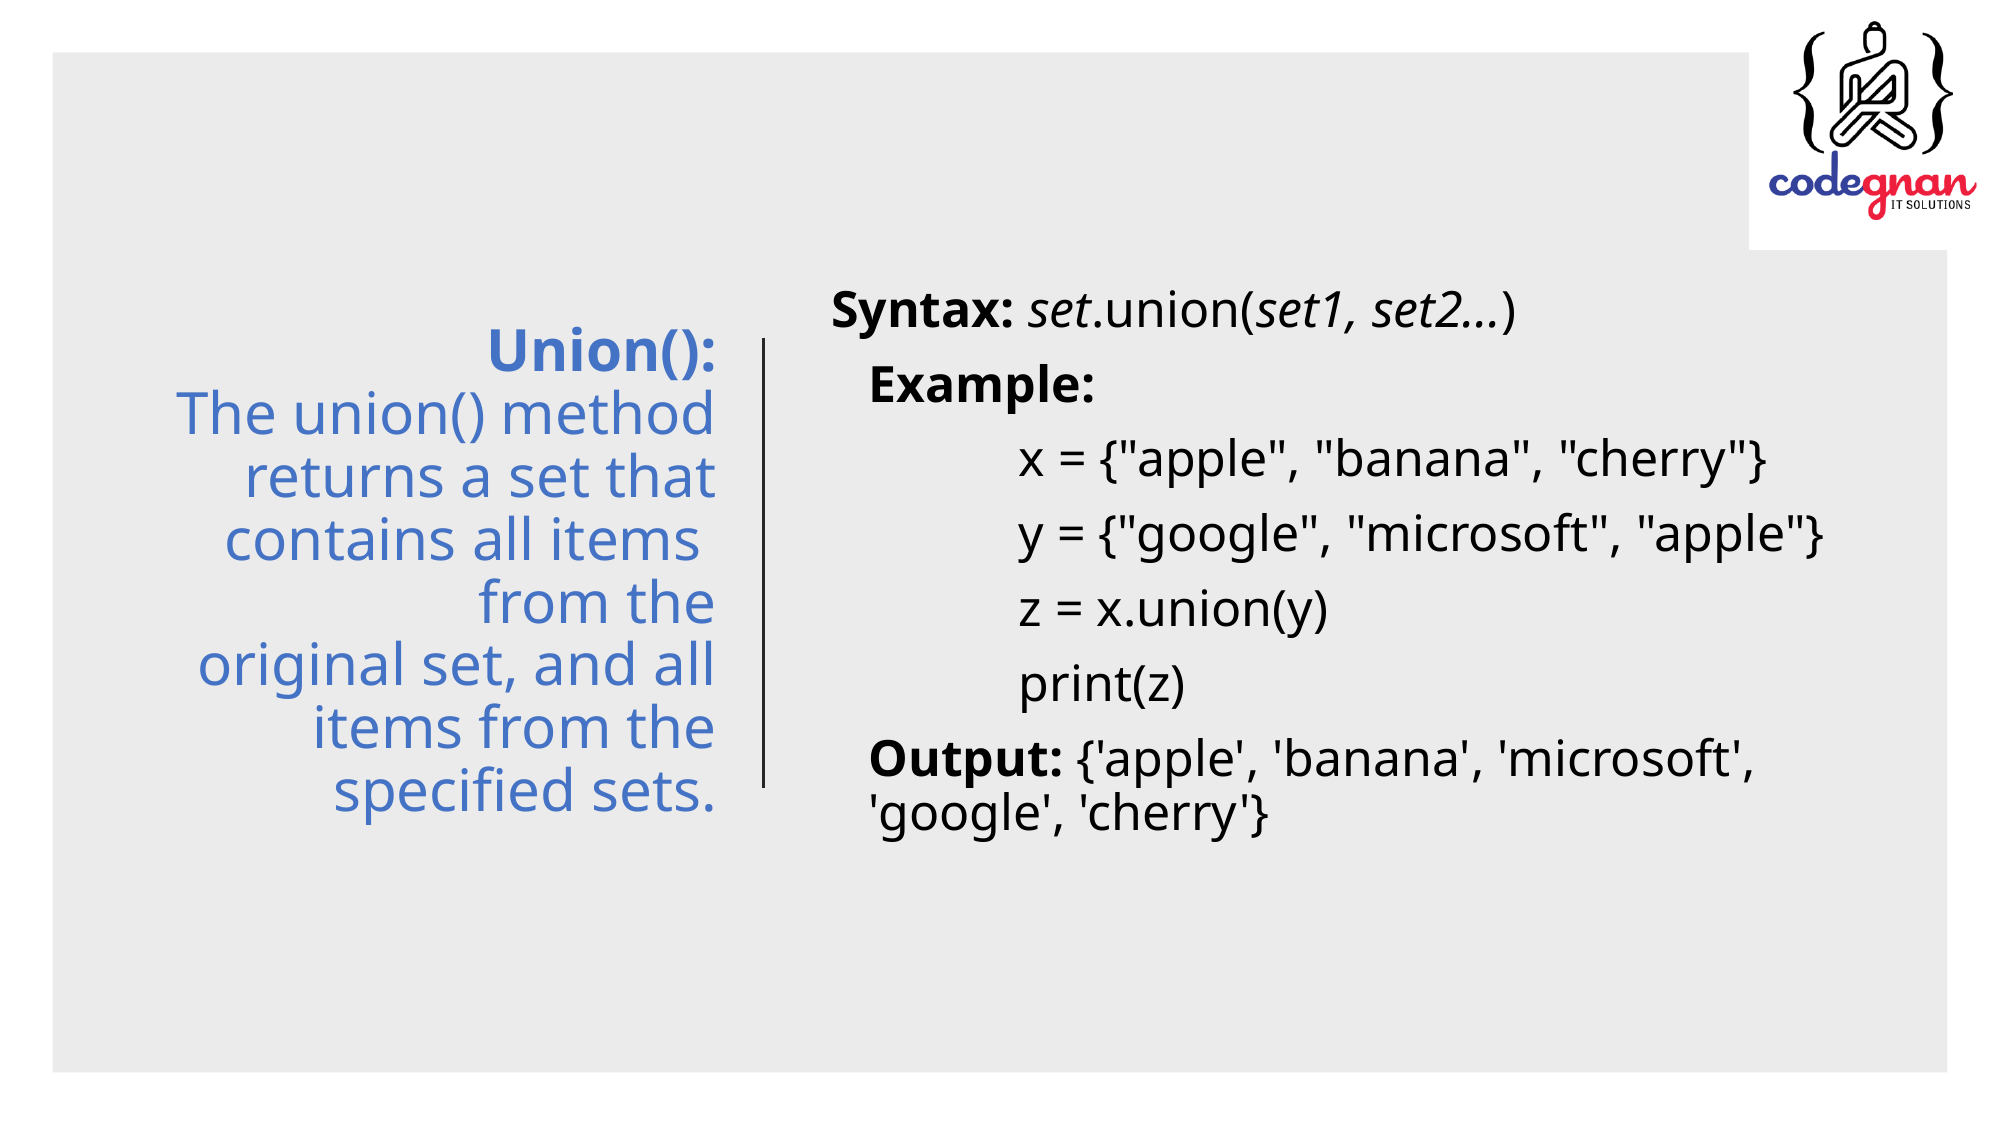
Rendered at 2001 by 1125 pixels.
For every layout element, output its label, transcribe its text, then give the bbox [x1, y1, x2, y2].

text_box [52, 51, 1948, 1073]
title Union(): The union() method returns a set that contains all items from the original set, and all items from the specified sets. [151, 248, 732, 967]
list Syntax: set.union(set1, set2...) Example: x = {"apple", "banana", "cherry"} y = {"google", "microsoft", "apple"} z = x.union(y) print(z) Output: {'apple', 'banana', 'microsoft', 'google', 'cherry'} [816, 158, 1863, 967]
picture [1749, 0, 2000, 250]
